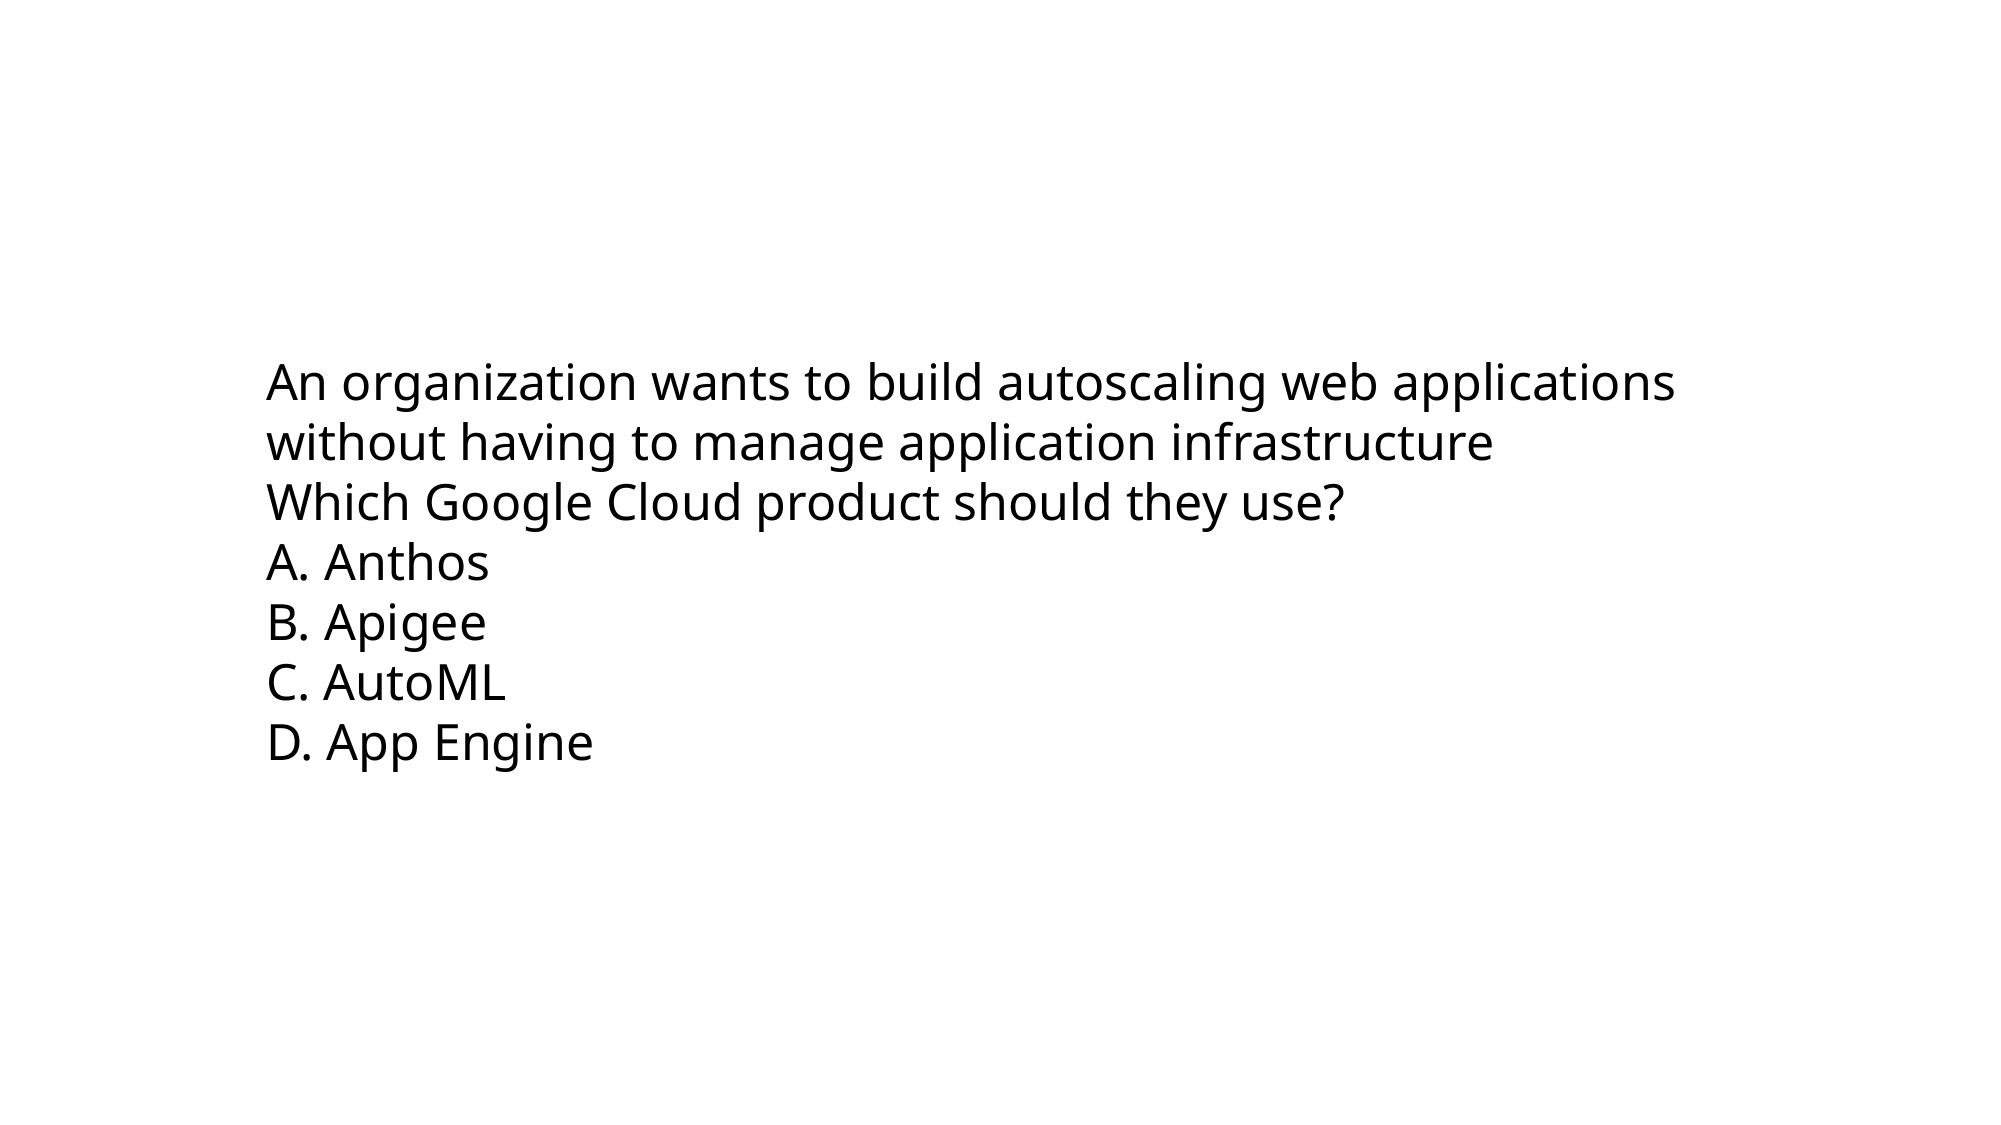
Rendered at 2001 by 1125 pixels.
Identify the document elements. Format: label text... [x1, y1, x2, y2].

text_box An organization wants to build autoscaling web applications without having to manage application infrastructure Which Google Cloud product should they use? A. Anthos B. Apigee C. AutoML D. App Engine [251, 342, 1749, 778]
